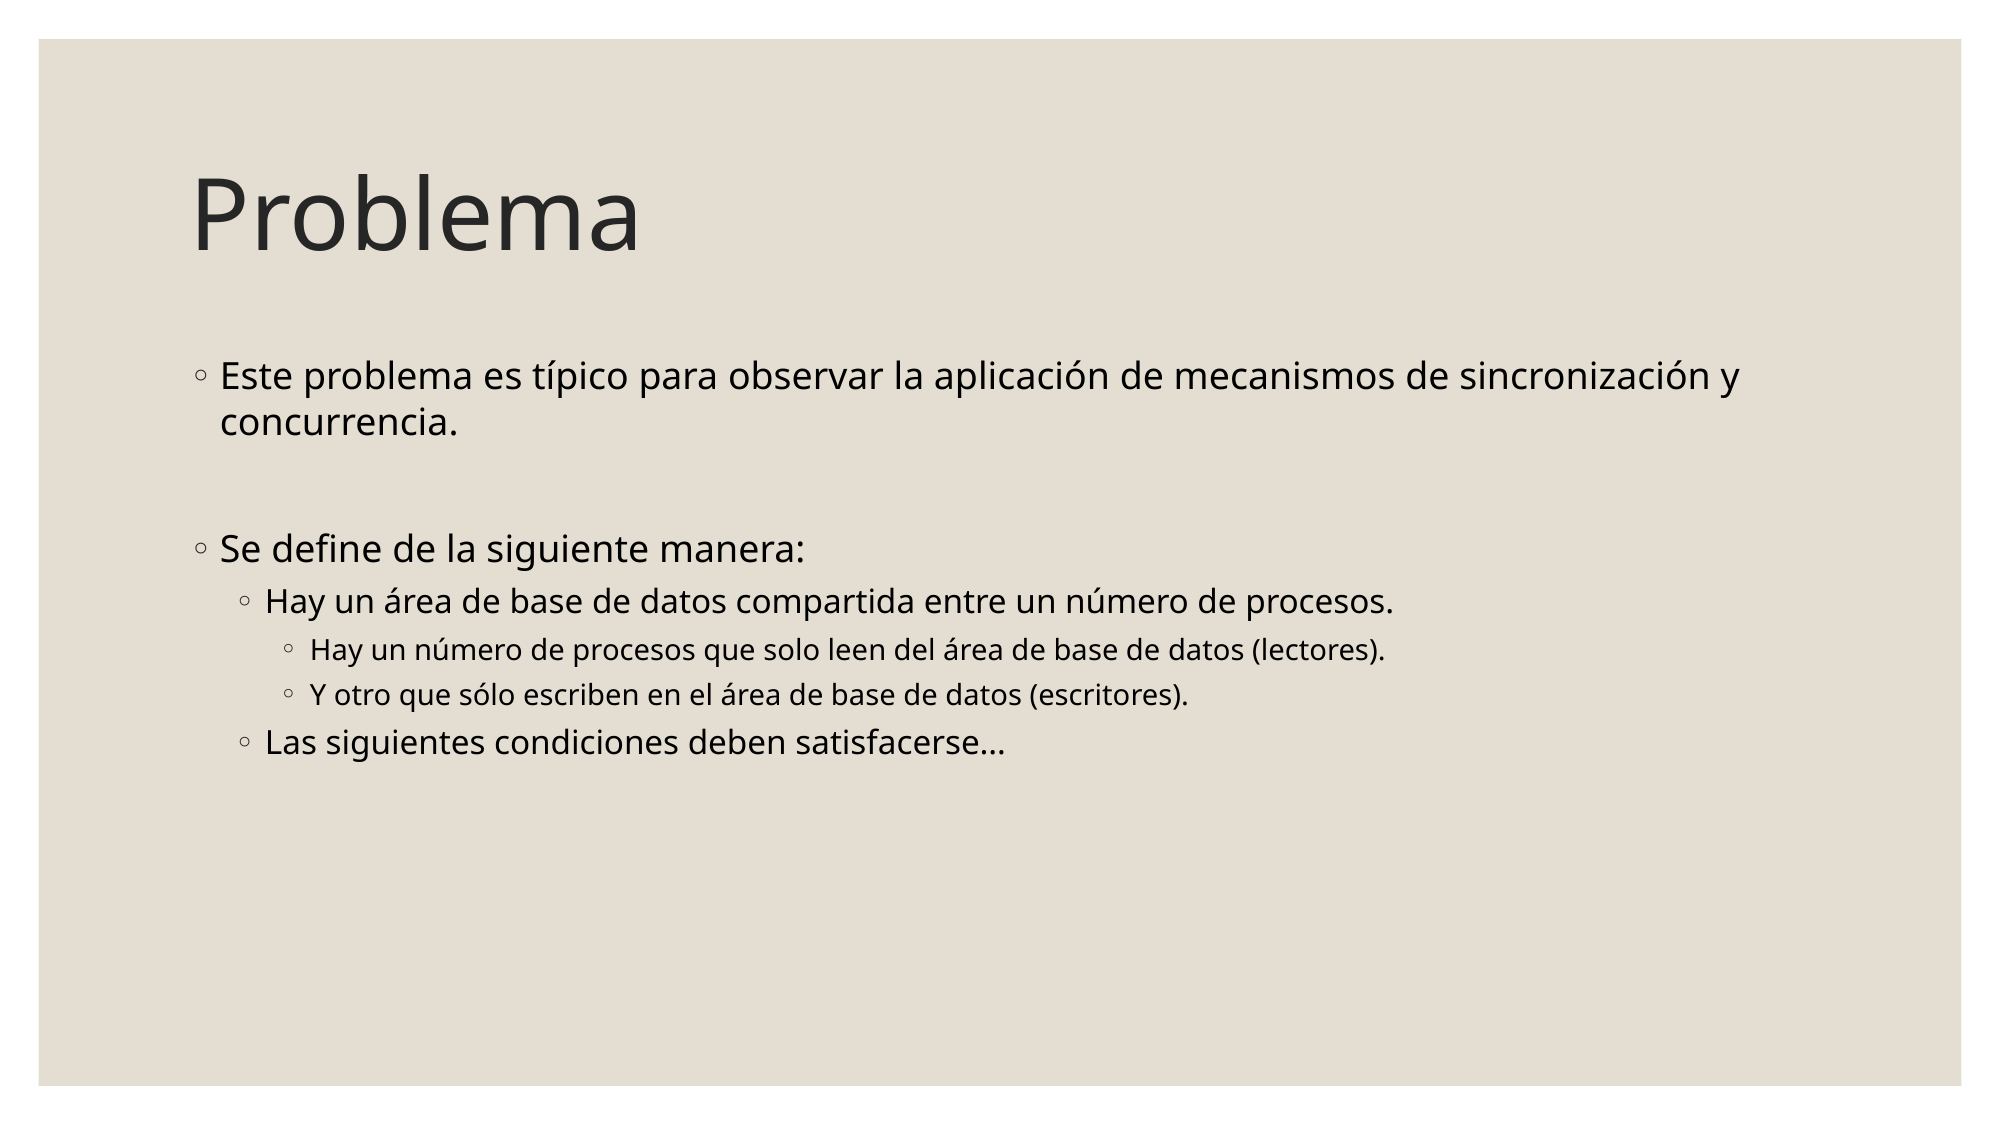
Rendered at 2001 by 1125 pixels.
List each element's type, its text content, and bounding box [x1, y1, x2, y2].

list Este problema es típico para observar la aplicación de mecanismos de sincronización y concurrencia. Se define de la siguiente manera: Hay un área de base de datos compartida entre un número de procesos. Hay un número de procesos que solo leen del área de base de datos (lectores). Y otro que sólo escriben en el área de base de datos (escritores). Las siguientes condiciones deben satisfacerse… [174, 345, 1825, 990]
title Problema [174, 105, 1825, 331]
